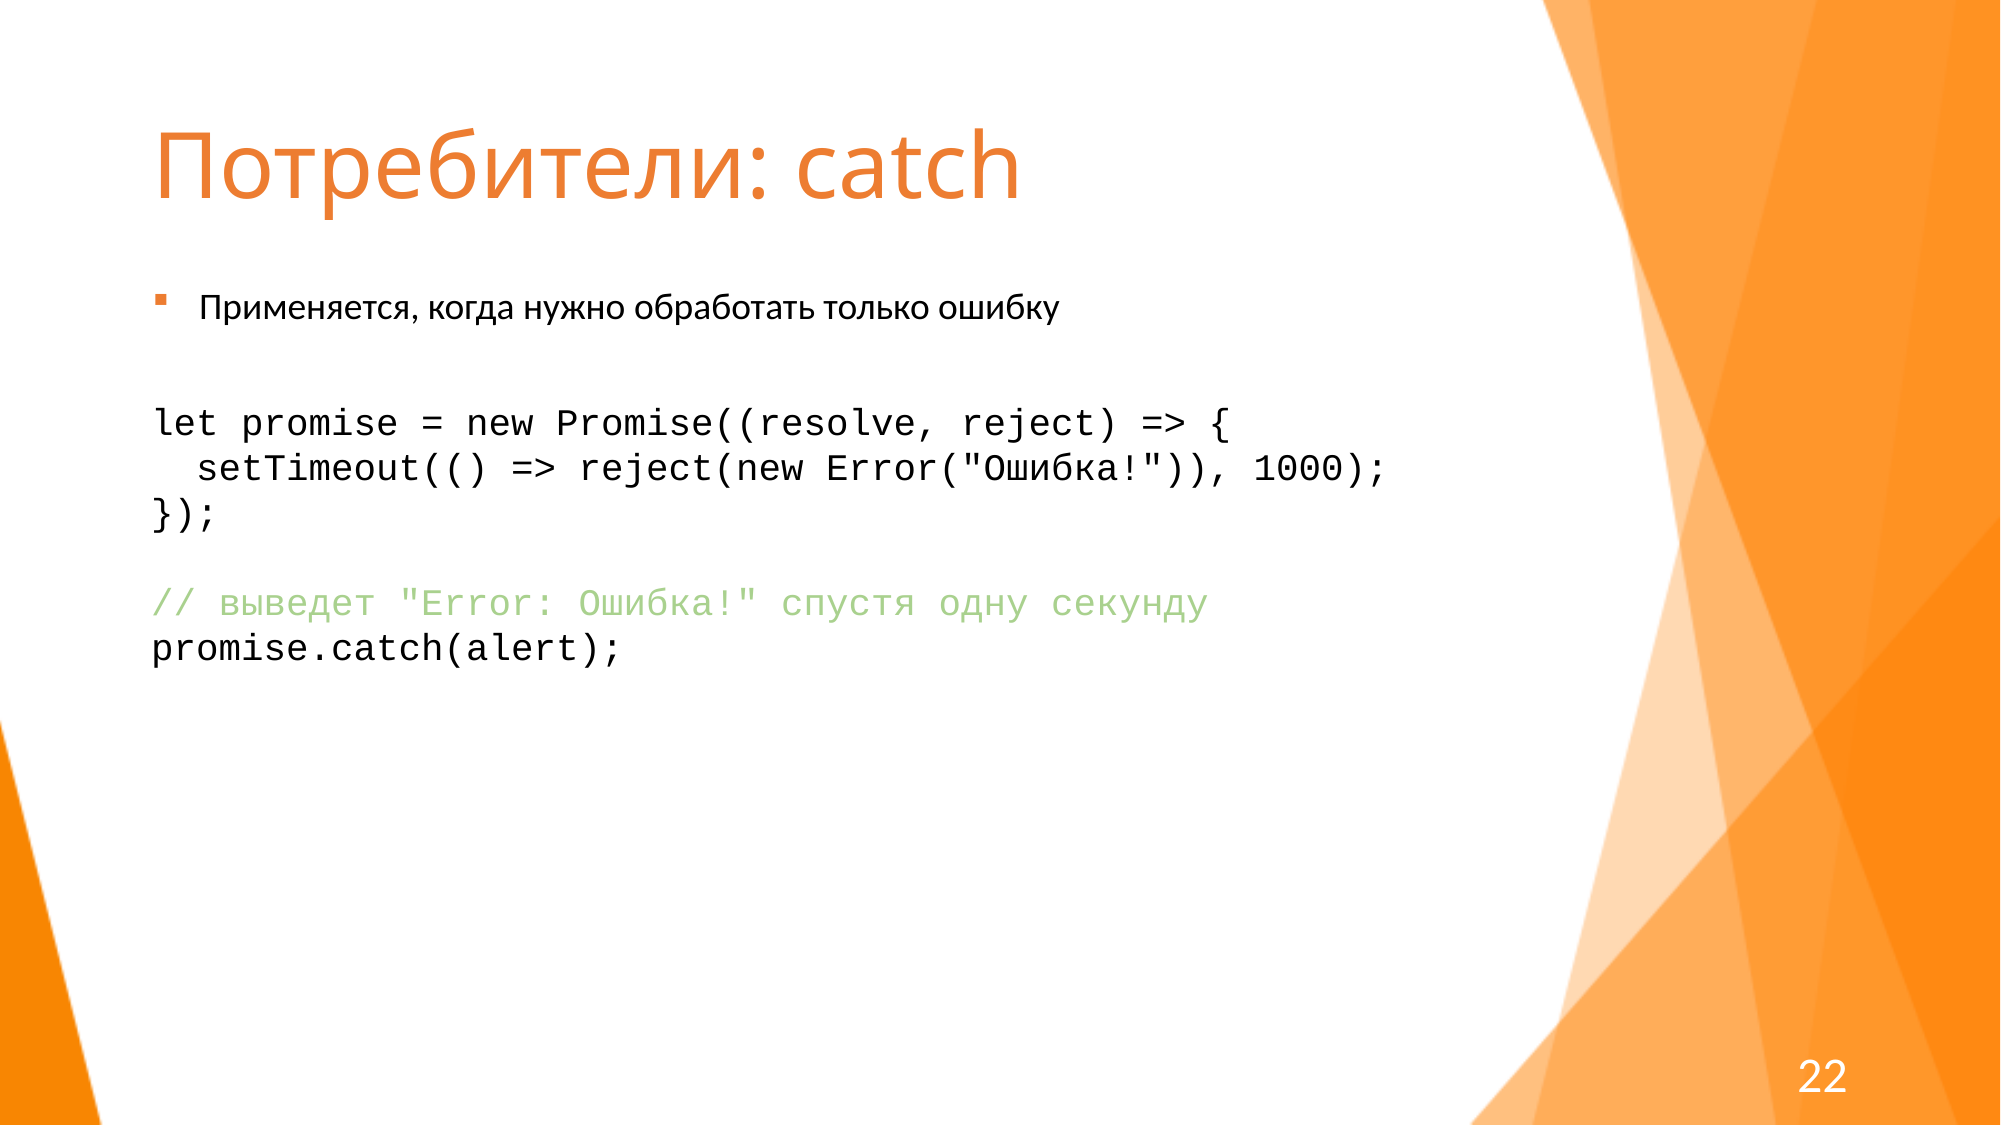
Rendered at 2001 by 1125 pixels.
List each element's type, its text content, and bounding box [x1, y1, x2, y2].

title Потребители: catch [137, 59, 1863, 278]
slide_number 22 [1412, 1042, 1863, 1103]
text_box Применяется, когда нужно обработать только ошибку [137, 252, 1138, 335]
picture [0, 0, 2001, 1125]
text_box let promise = new Promise((resolve, reject) => { setTimeout(() => reject(new Error("Ошибка!")), 1000); }); // выведет "Error: Ошибка!" спустя одну секунду promise.catch(alert); [136, 390, 1638, 676]
